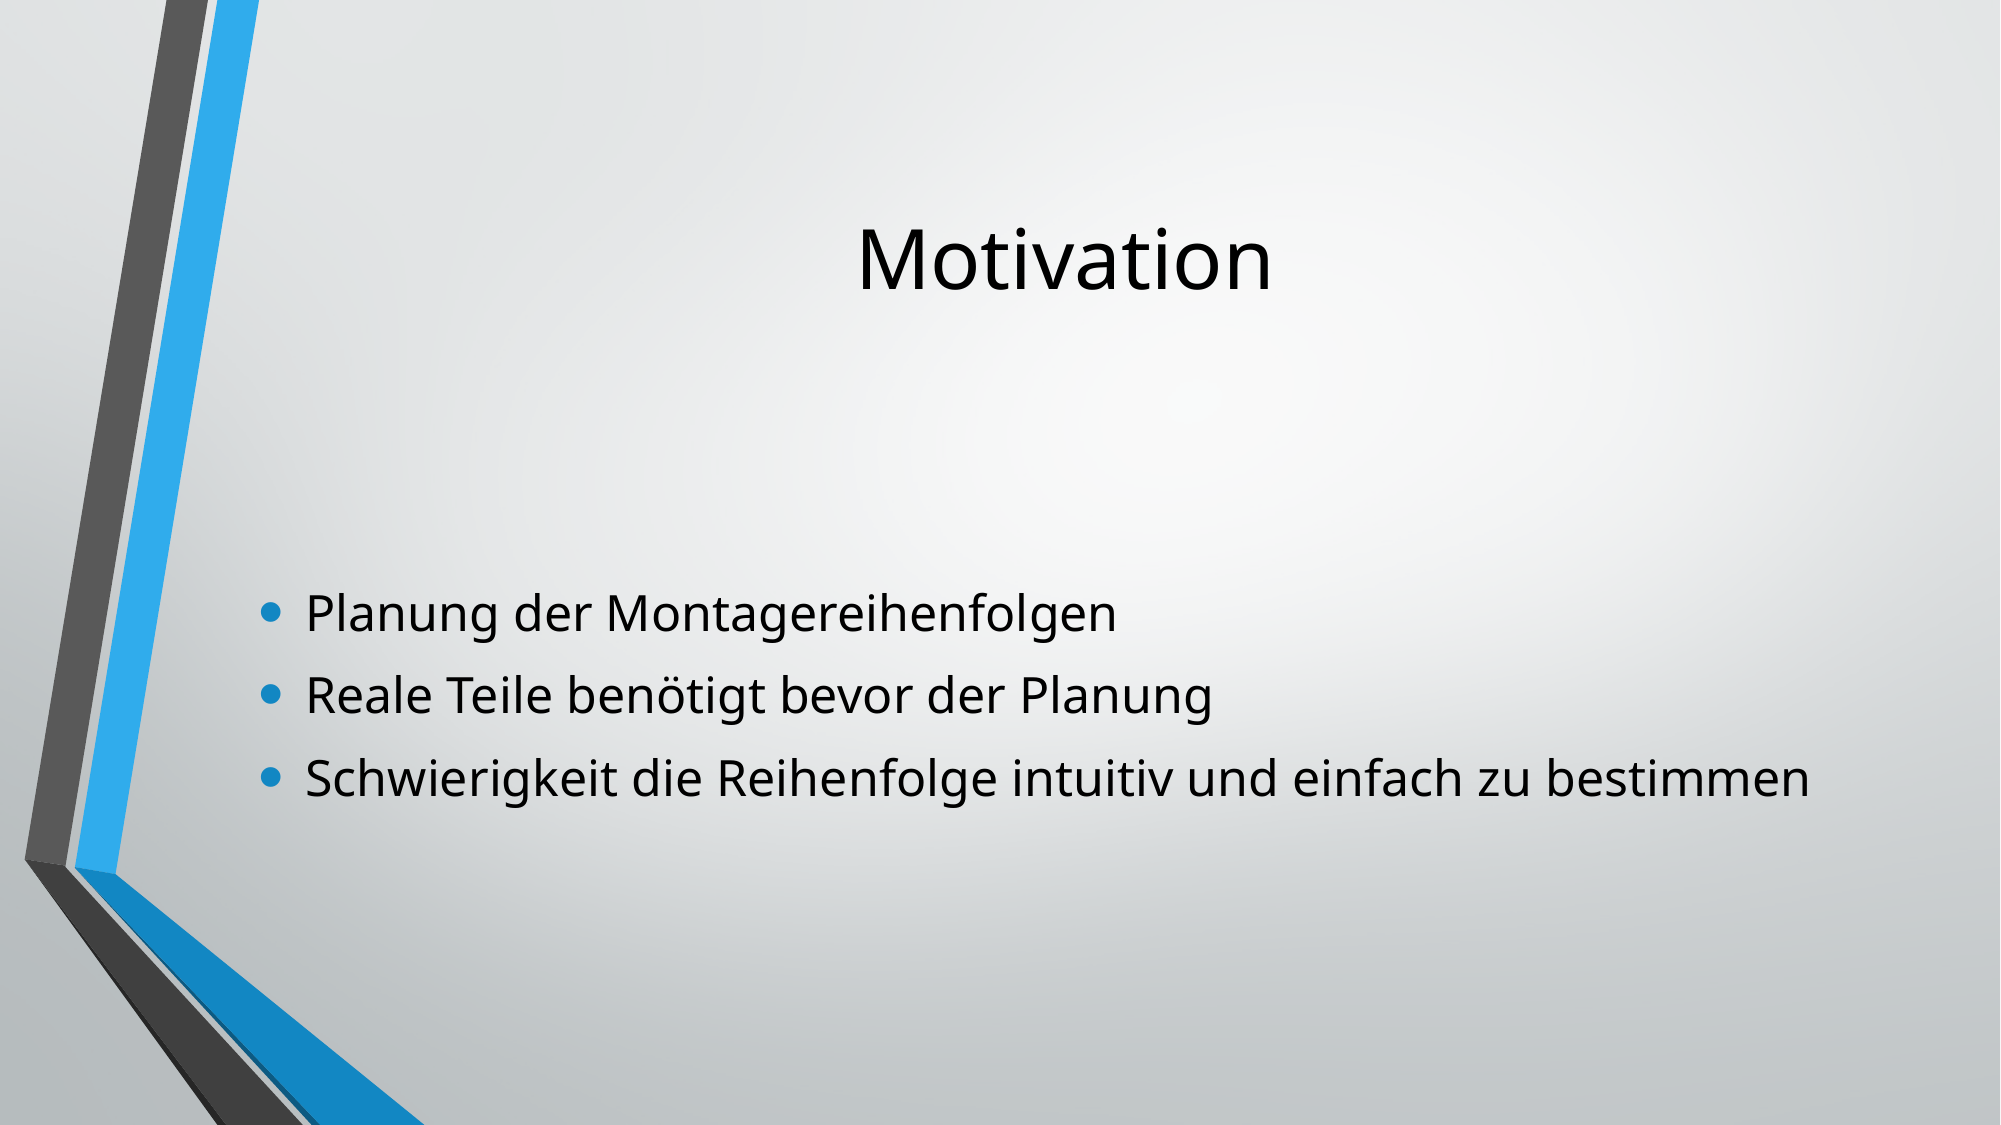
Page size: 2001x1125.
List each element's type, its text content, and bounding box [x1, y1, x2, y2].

list Planung der Montagereihenfolgen Reale Teile benötigt bevor der Planung Schwierigkeit die Reihenfolge intuitiv und einfach zu bestimmen [243, 437, 1887, 950]
title Motivation [243, 112, 1887, 400]
